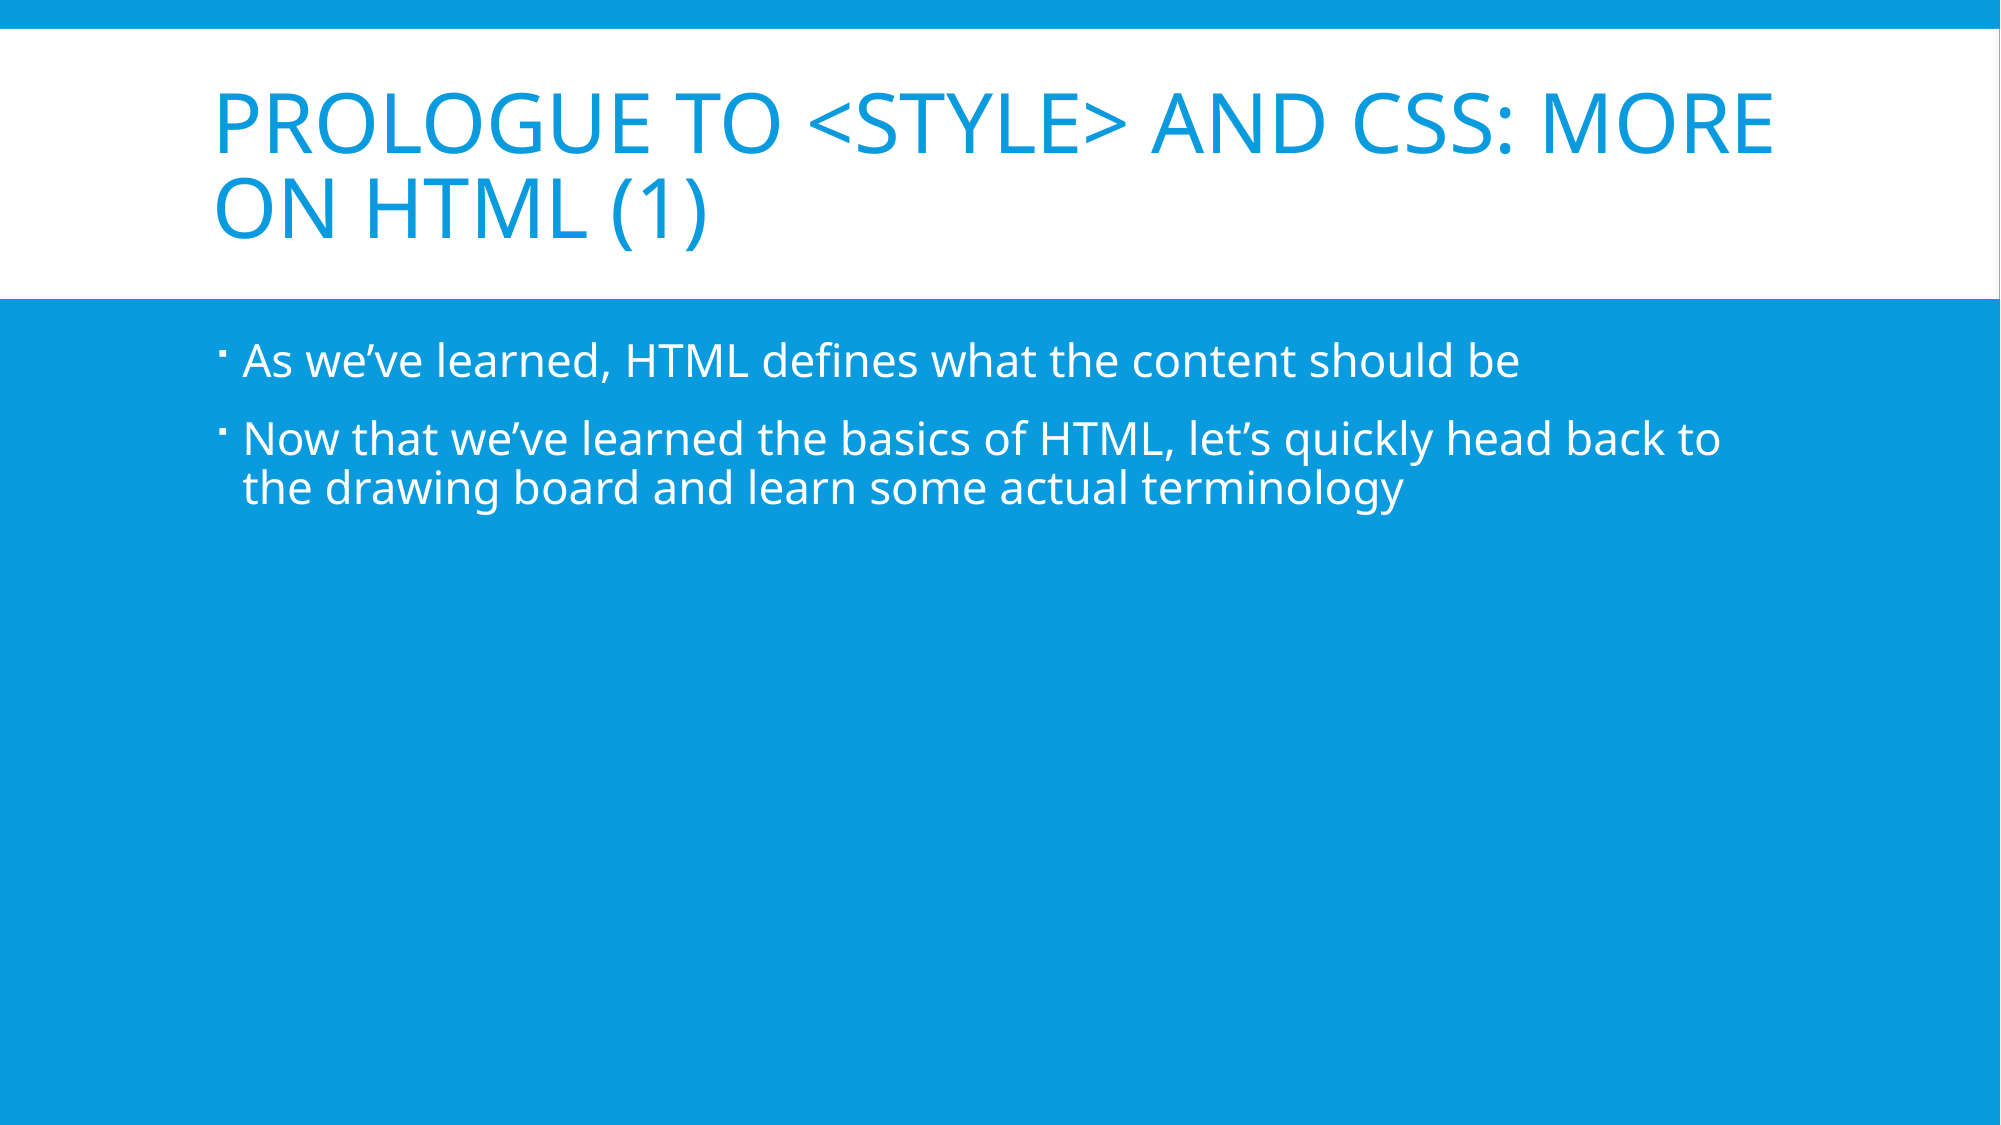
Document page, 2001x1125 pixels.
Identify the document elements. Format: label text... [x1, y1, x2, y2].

title Prologue to <Style> and CSS: More on HTML (1) [197, 46, 1803, 295]
list As we’ve learned, HTML defines what the content should be Now that we’ve learned the basics of HTML, let’s quickly head back to the drawing board and learn some actual terminology [197, 329, 1803, 1020]
